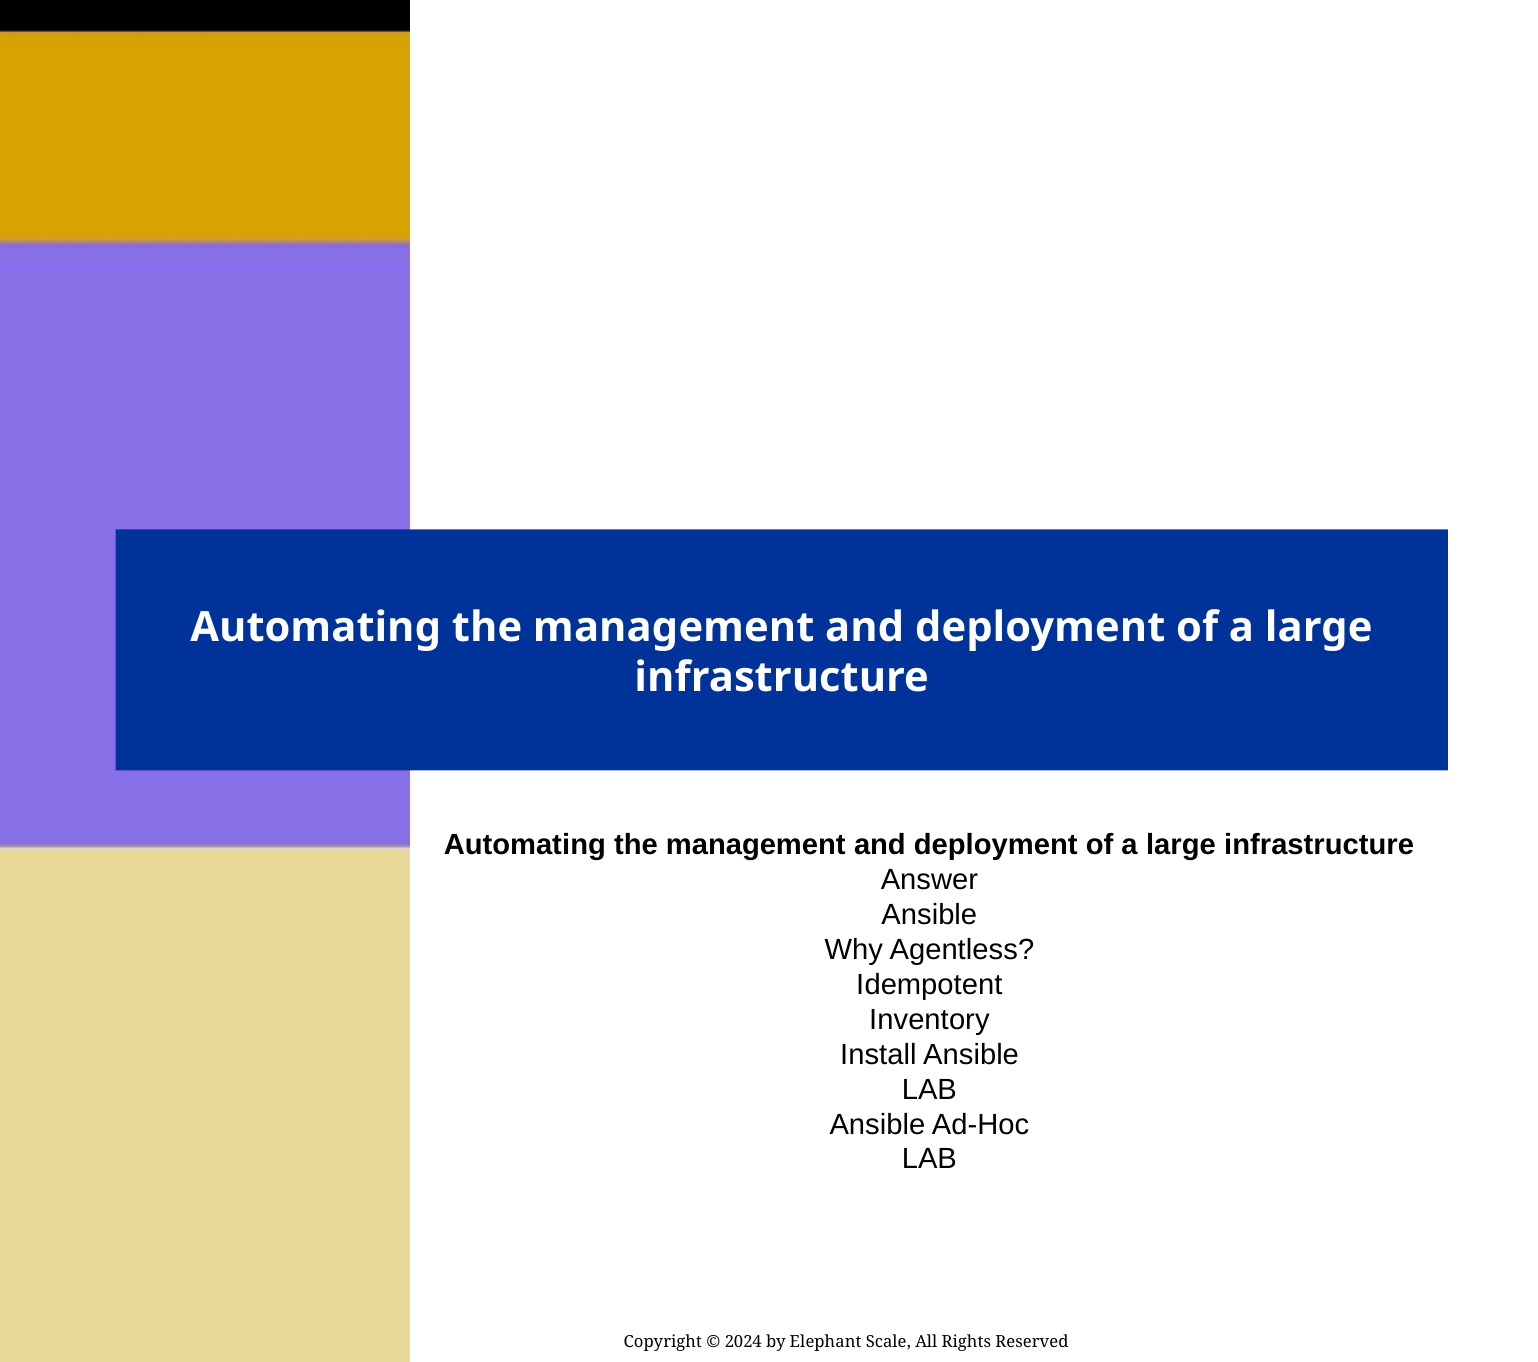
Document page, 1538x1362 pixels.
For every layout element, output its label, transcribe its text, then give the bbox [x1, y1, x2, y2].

subtitle Automating the management and deployment of a large infrastructure Answer Ansible Why Agentless? Idempotent Inventory Install Ansible LAB Ansible Ad-Hoc LAB [409, 817, 1450, 884]
title Automating the management and deployment of a large infrastructure [115, 529, 1449, 771]
picture [0, 0, 410, 1362]
text_box Copyright © 2024 by Elephant Scale, All Rights Reserved [608, 1322, 1085, 1358]
